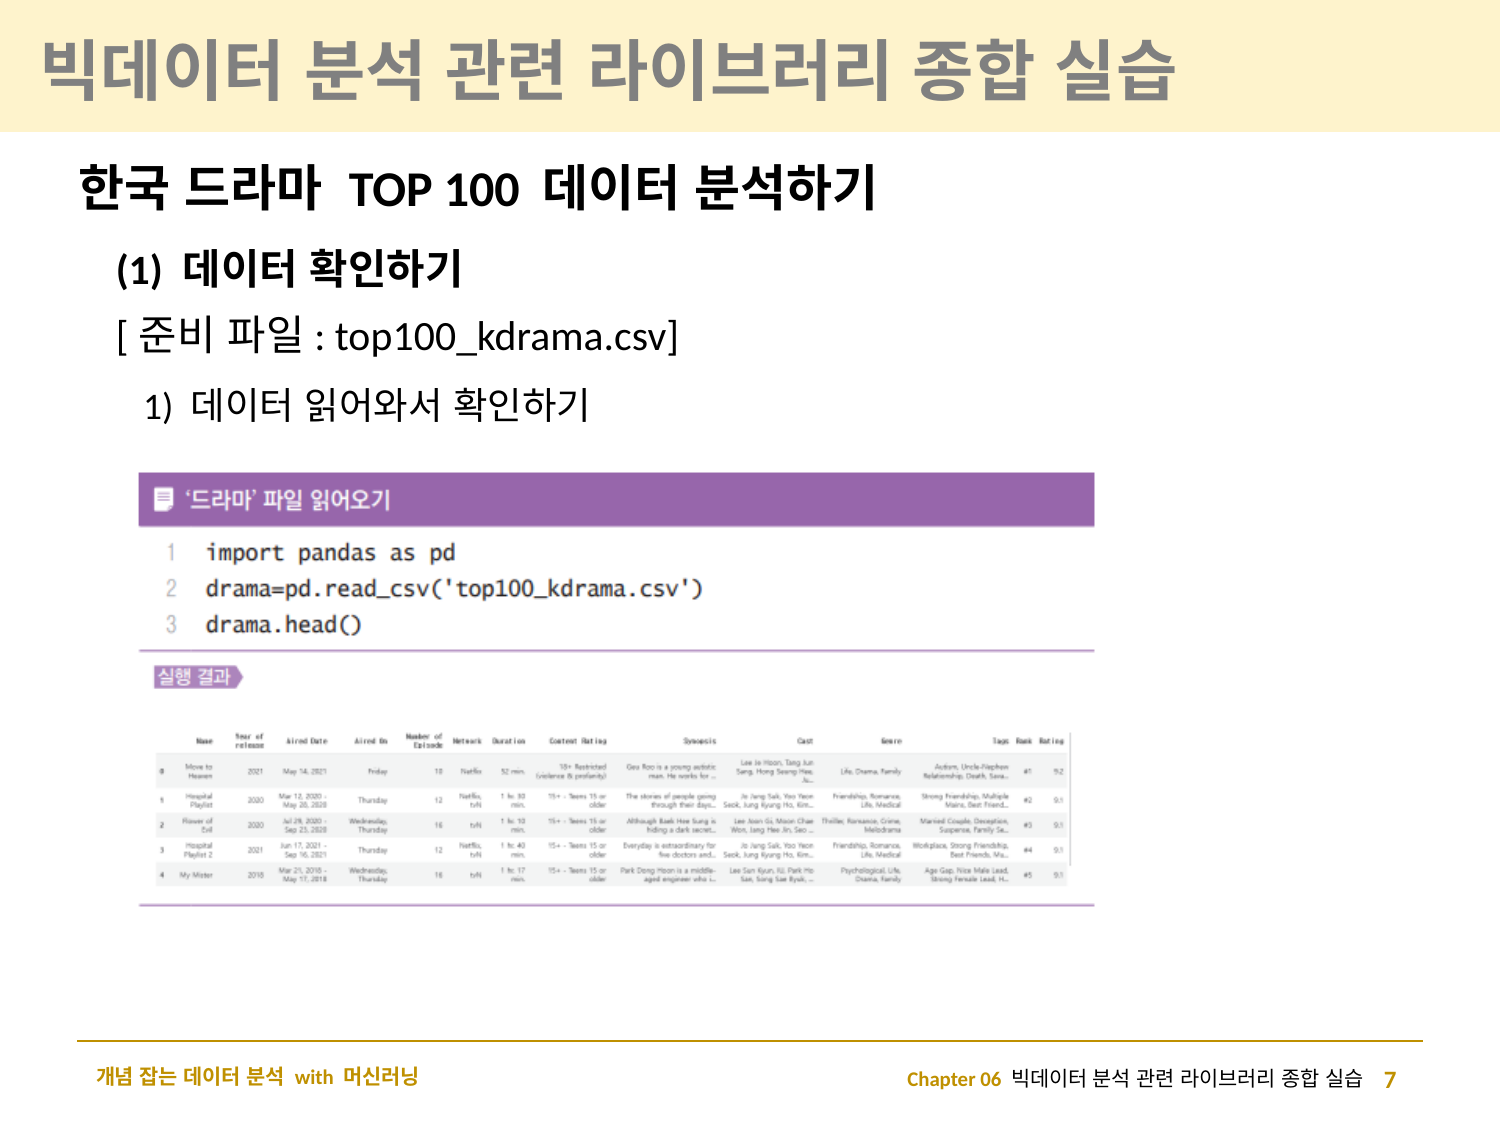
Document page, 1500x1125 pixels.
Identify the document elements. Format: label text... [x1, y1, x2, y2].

list (1) 데이터 확인하기 [준비 파일: top100_kdrama.csv] [100, 241, 1390, 937]
picture [128, 465, 1101, 913]
list 한국 드라마 TOP 100 데이터 분석하기 [64, 155, 1369, 232]
title 빅데이터 분석 관련 라이브러리 종합 실습 [24, 30, 1319, 119]
text_box 1) 데이터 읽어와서 확인하기 [128, 374, 880, 435]
